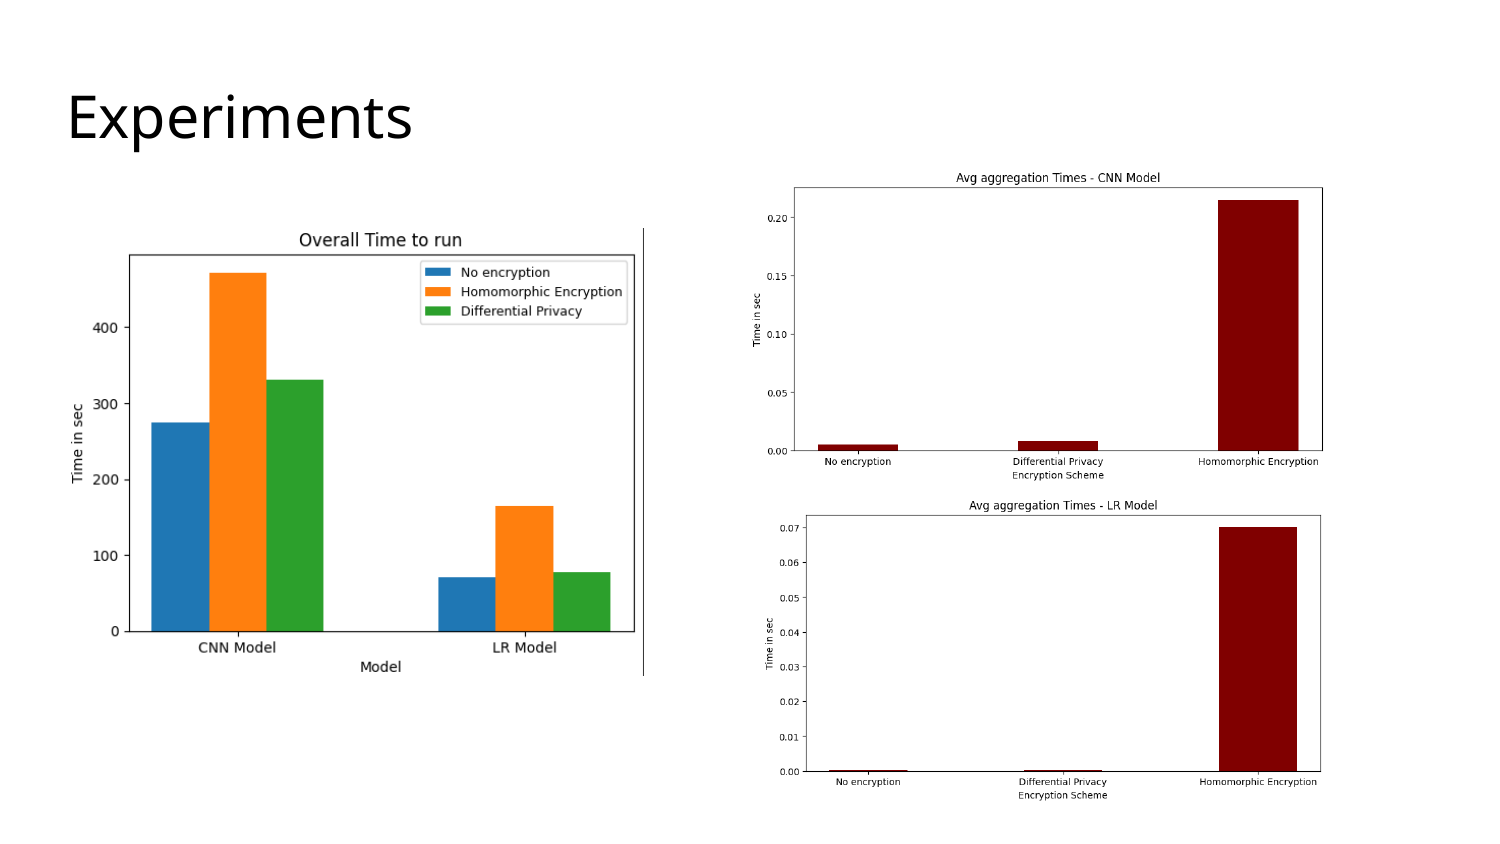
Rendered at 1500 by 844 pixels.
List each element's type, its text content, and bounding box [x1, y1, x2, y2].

picture [763, 496, 1324, 802]
title Experiments [51, 72, 1449, 167]
picture [749, 166, 1324, 483]
picture [69, 228, 644, 676]
